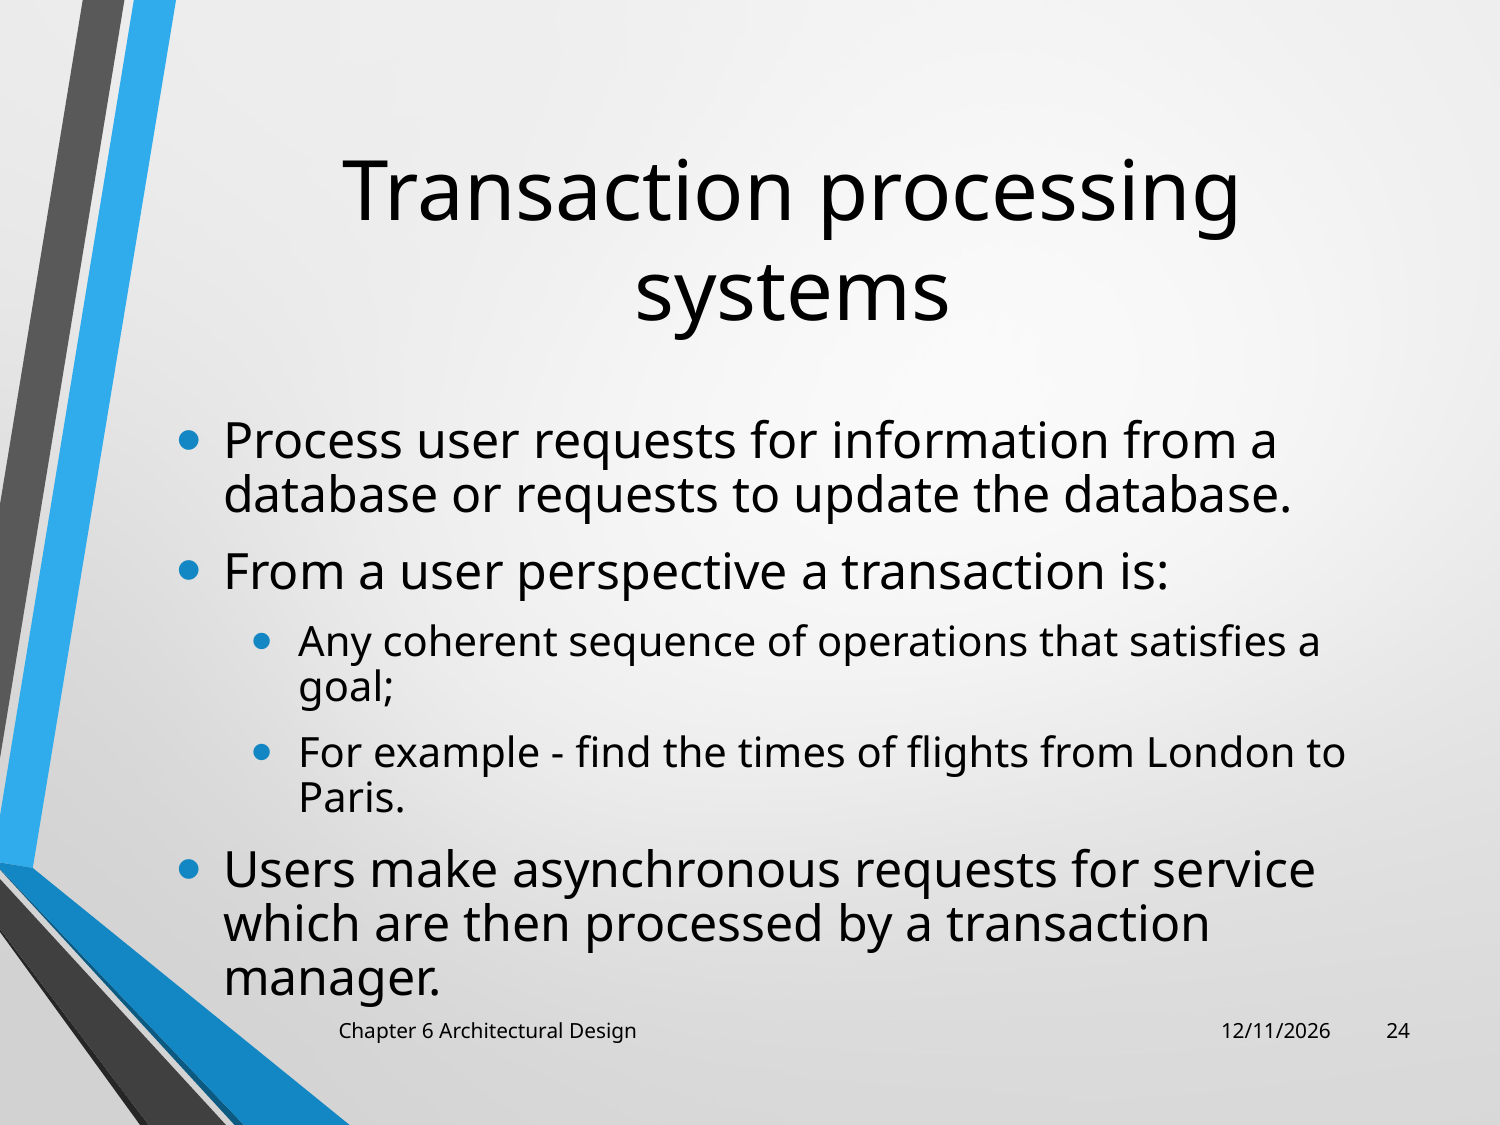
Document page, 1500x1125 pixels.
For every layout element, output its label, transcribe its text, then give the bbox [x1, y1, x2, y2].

footer Chapter 6 Architectural Design [323, 1001, 1196, 1062]
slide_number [1204, 1001, 1346, 1062]
title Transaction processing systems [161, 75, 1425, 400]
list Process user requests for information from a database or requests to update the database. From a user perspective a transaction is: Any coherent sequence of operations that satisfies a goal; For example - find the times of flights from London to Paris. Users make asynchronous requests for service which are then processed by a transaction manager. [161, 437, 1425, 985]
slide_number 24 [1354, 1001, 1425, 1062]
